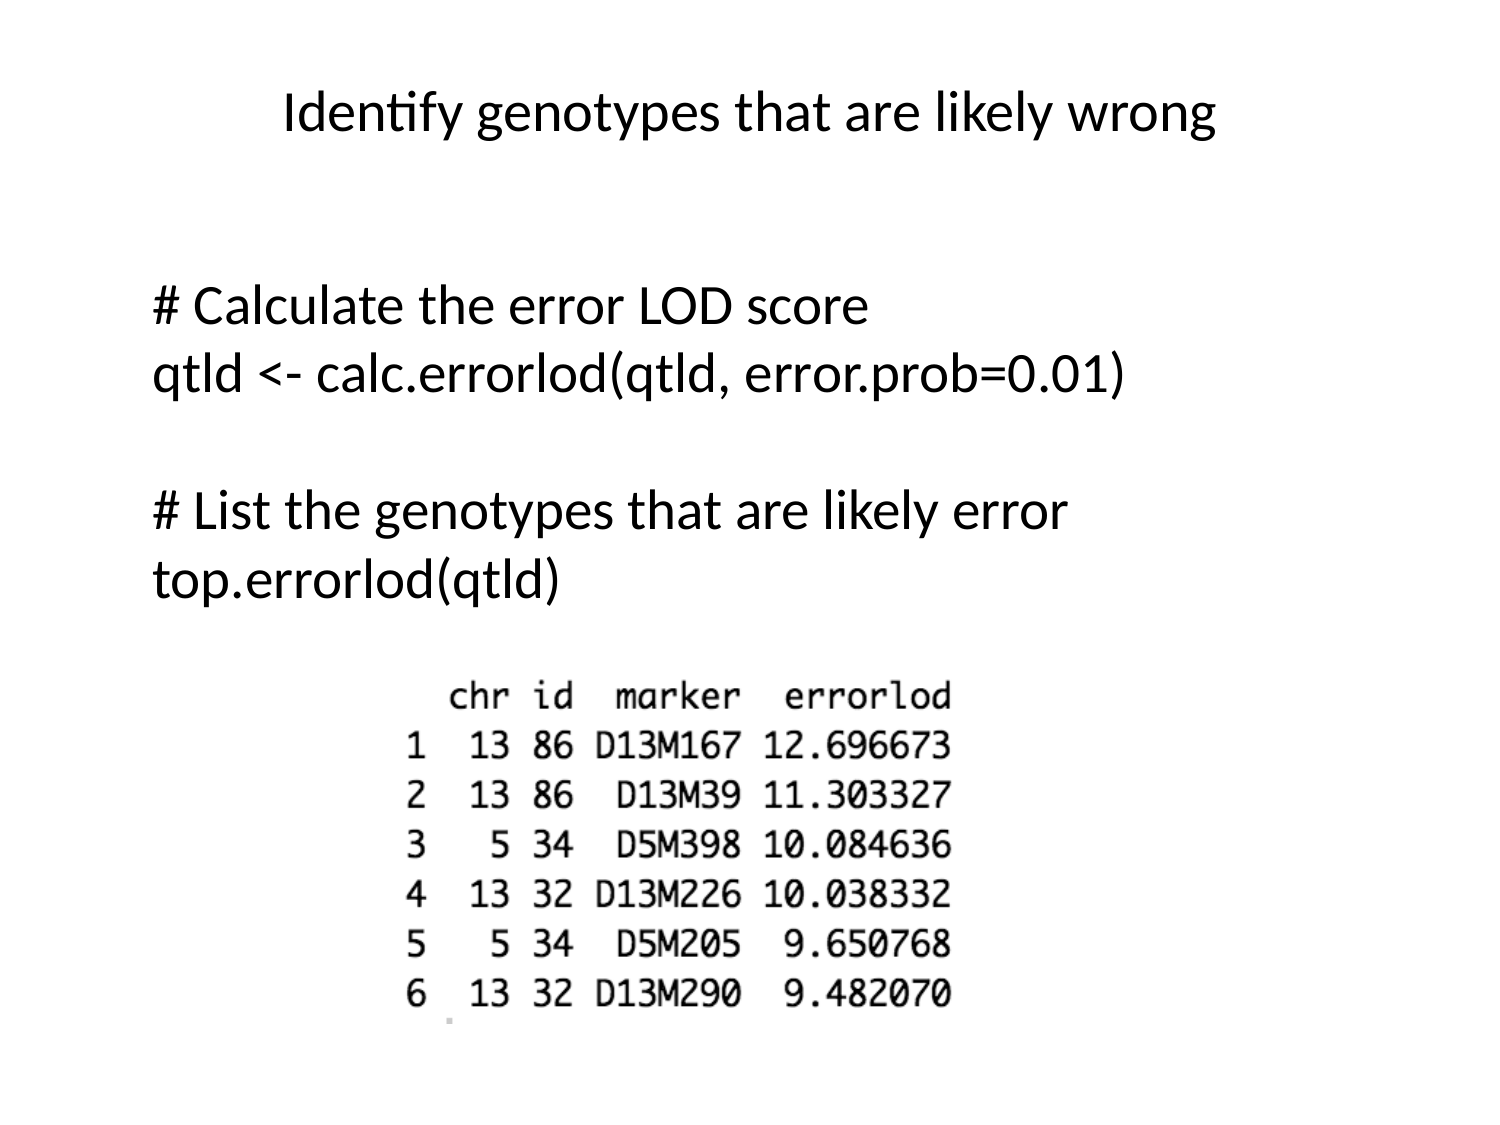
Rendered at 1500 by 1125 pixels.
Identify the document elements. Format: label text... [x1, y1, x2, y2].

title Identify genotypes that are likely wrong [75, 45, 1425, 172]
text_box # Calculate the error LOD score qtld <- calc.errorlod(qtld, error.prob=0.01) # List the genotypes that are likely error top.errorlod(qtld) [137, 259, 1397, 619]
picture [403, 671, 963, 1024]
